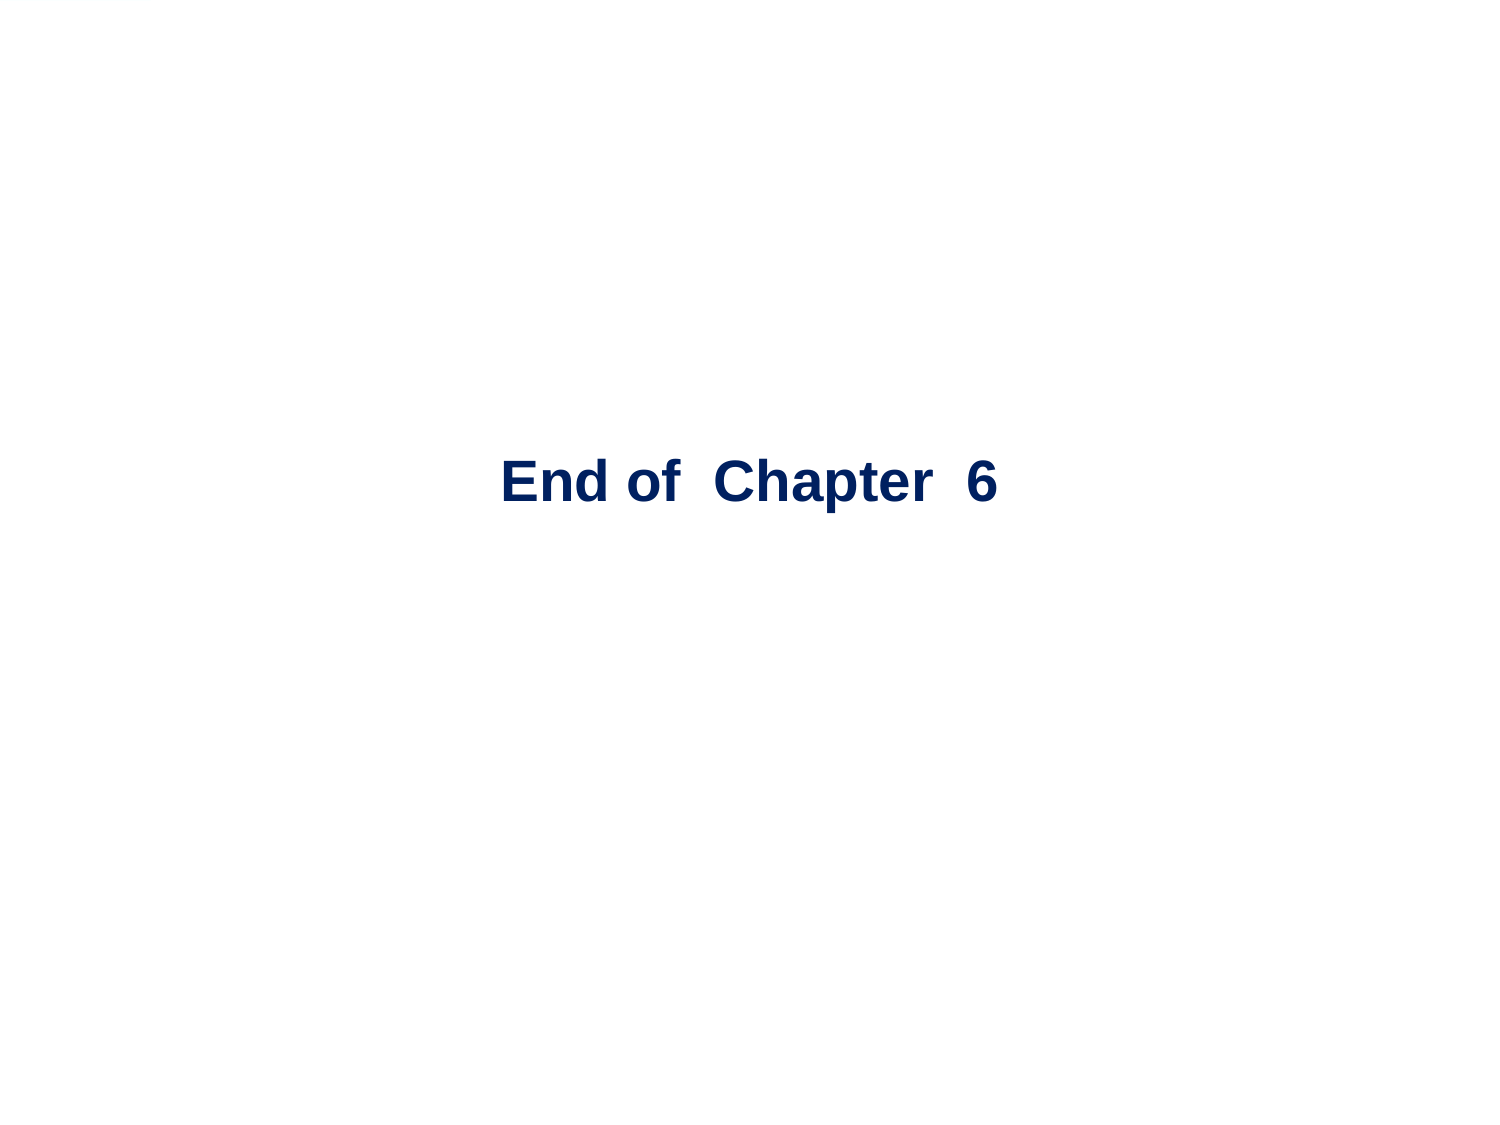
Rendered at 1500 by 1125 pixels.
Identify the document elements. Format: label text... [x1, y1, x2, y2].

title End of Chapter 6 [112, 349, 1388, 591]
